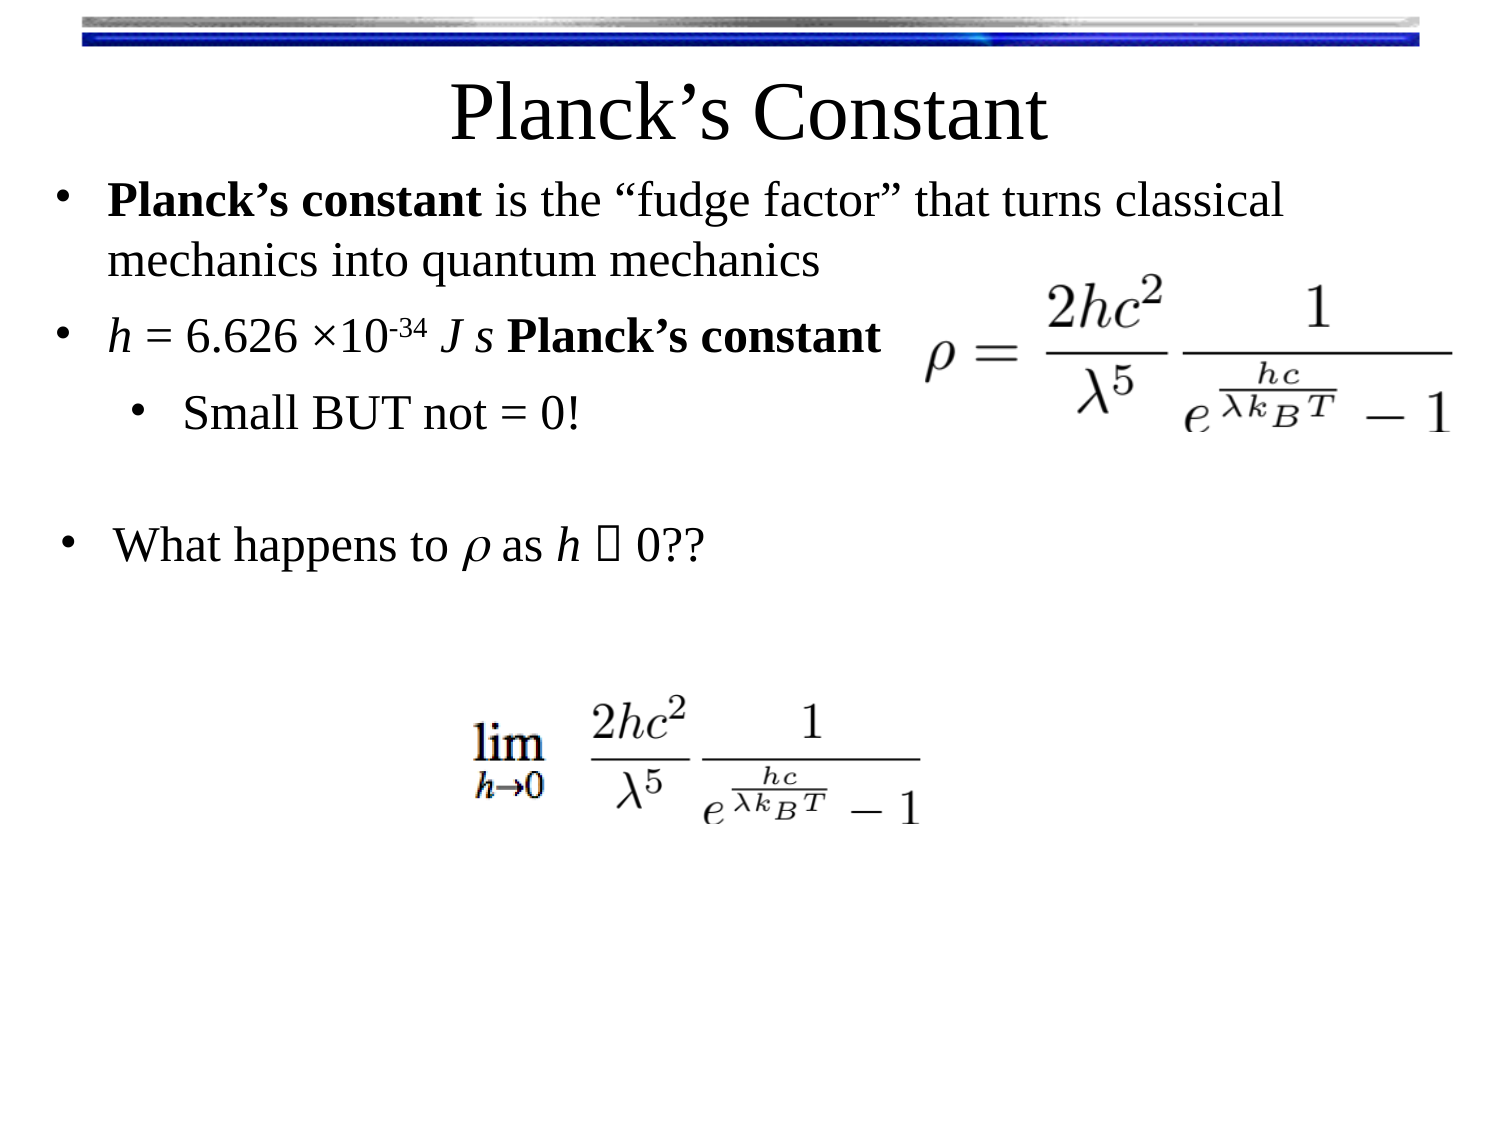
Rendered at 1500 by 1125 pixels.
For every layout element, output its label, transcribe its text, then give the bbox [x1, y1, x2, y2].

picture [924, 272, 1453, 432]
picture [79, 12, 1426, 52]
picture [440, 651, 559, 911]
text_box What happens to r as h  0?? [27, 503, 1453, 579]
text_box Planck’s Constant [22, 13, 1498, 199]
text_box Planck’s constant is the “fudge factor” that turns classical mechanics into quantum mechanics h = 6.626 ×10-34 J s Planck’s constant Small BUT not = 0! [22, 158, 1448, 447]
picture [579, 694, 921, 829]
